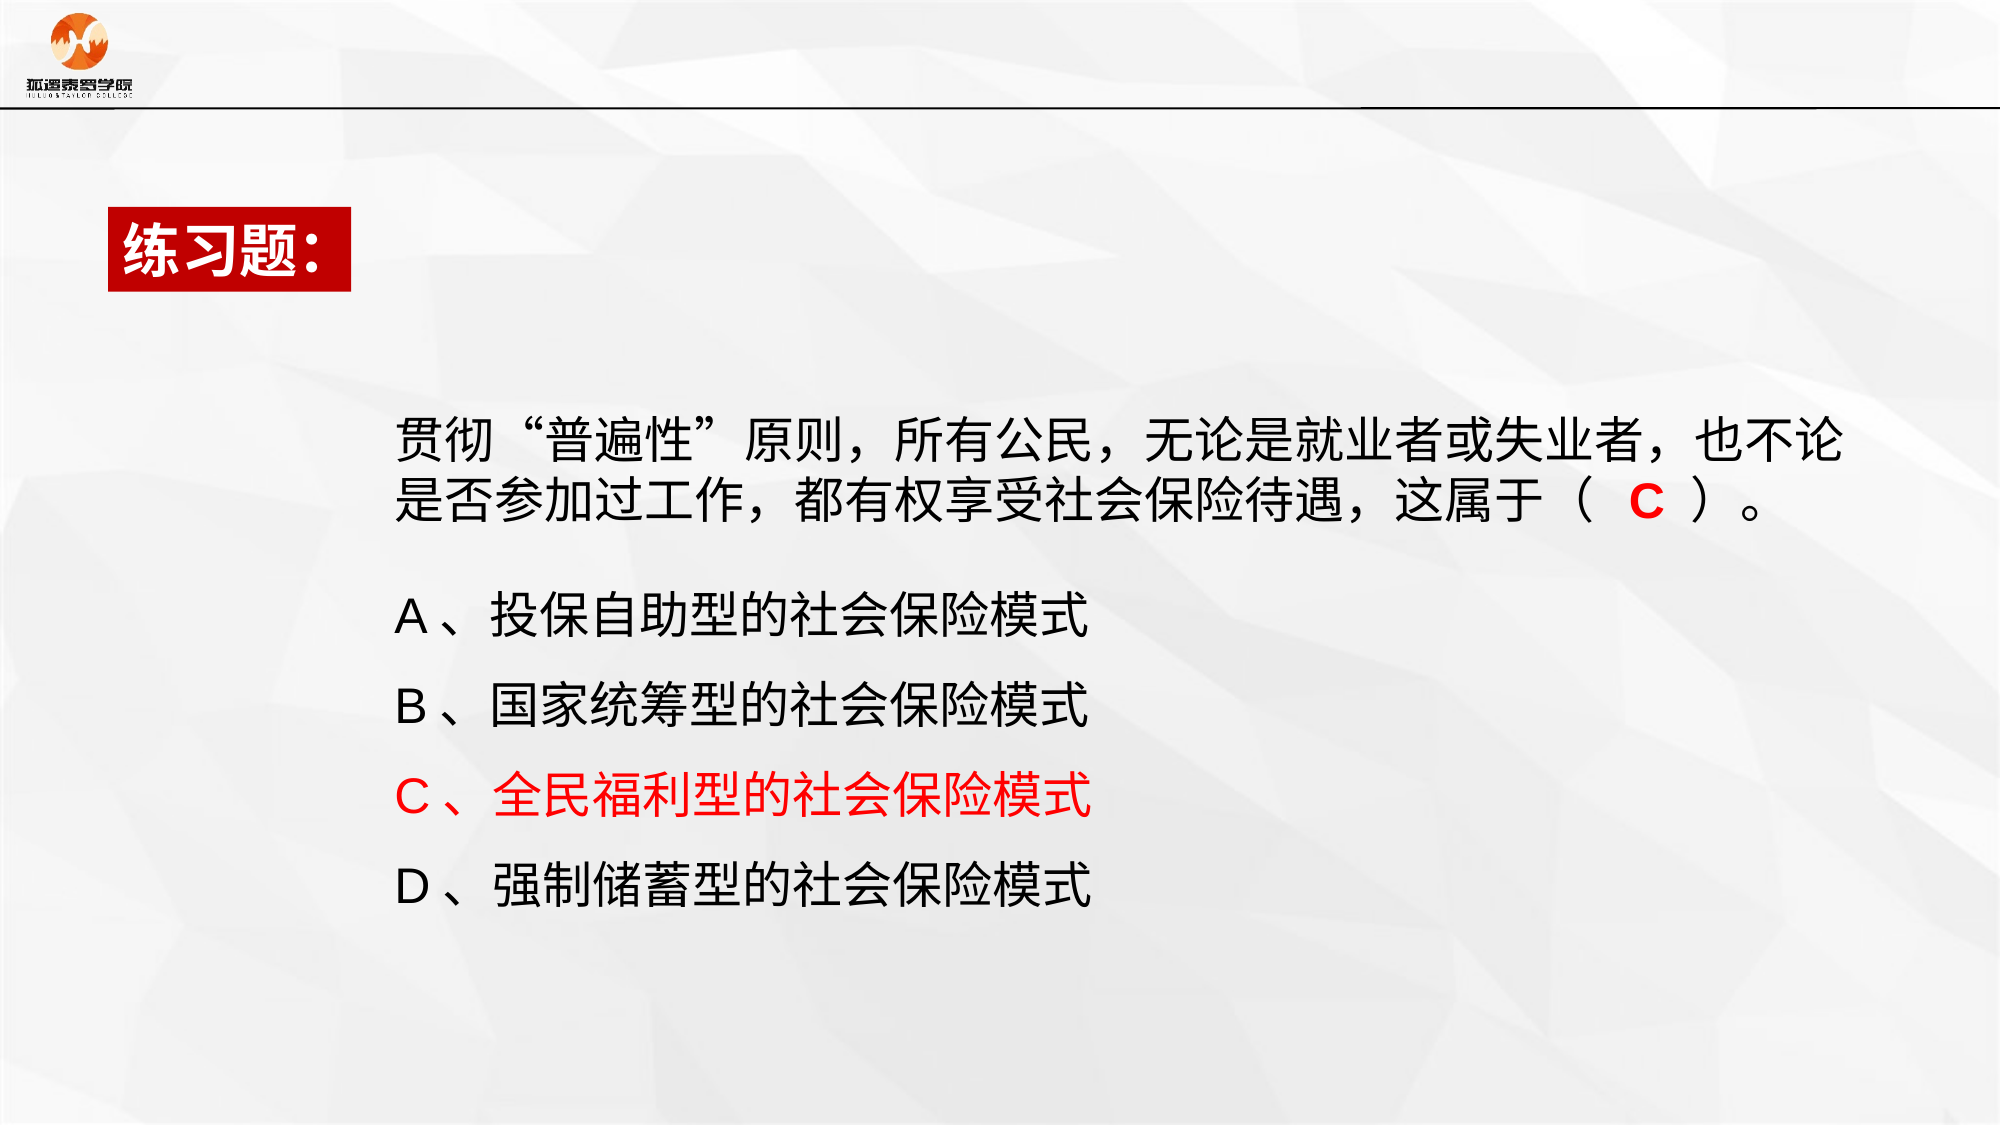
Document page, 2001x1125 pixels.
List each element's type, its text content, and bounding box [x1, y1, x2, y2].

text_box 练习题： [108, 206, 352, 292]
picture [4, 0, 154, 111]
subtitle 贯彻“普遍性”原则，所有公民，无论是就业者或失业者，也不论是否参加过工作，都有权享受社会保险待遇，这属于（ C ）。 A、投保自助型的社会保险模式 B、国家统筹型的社会保险模式 C、全民福利型的社会保险模式 D、强制储蓄型的社会保险模式 [379, 338, 1883, 983]
